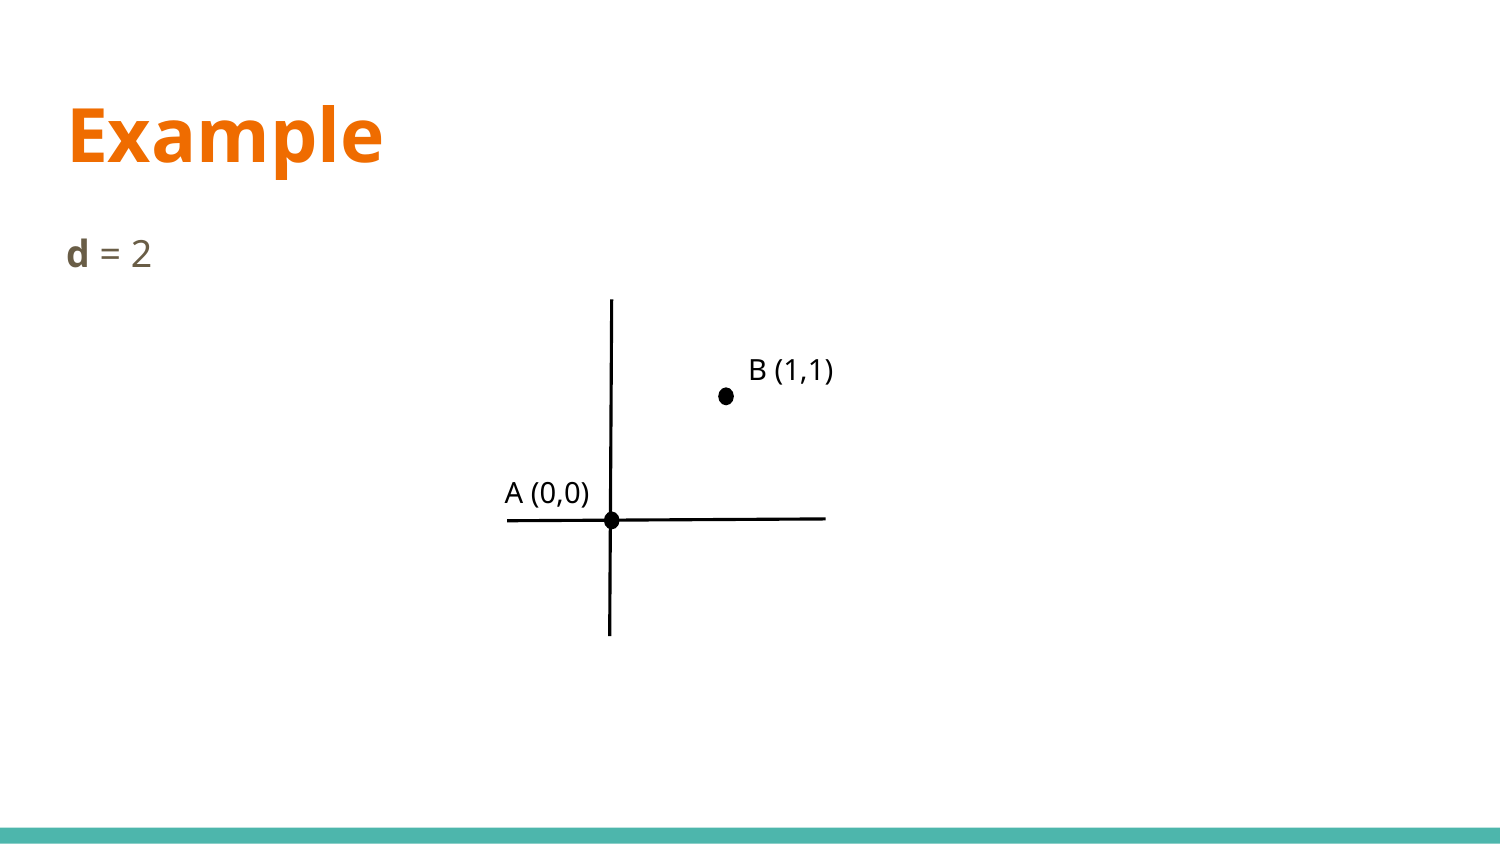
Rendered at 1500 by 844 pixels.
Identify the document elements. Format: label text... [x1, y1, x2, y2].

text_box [507, 518, 826, 522]
text_box [718, 388, 734, 405]
text_box B (1,1) [733, 336, 871, 384]
text_box A (0,0) [458, 458, 604, 507]
title Example [51, 72, 1449, 189]
list d = 2 [51, 207, 1449, 281]
